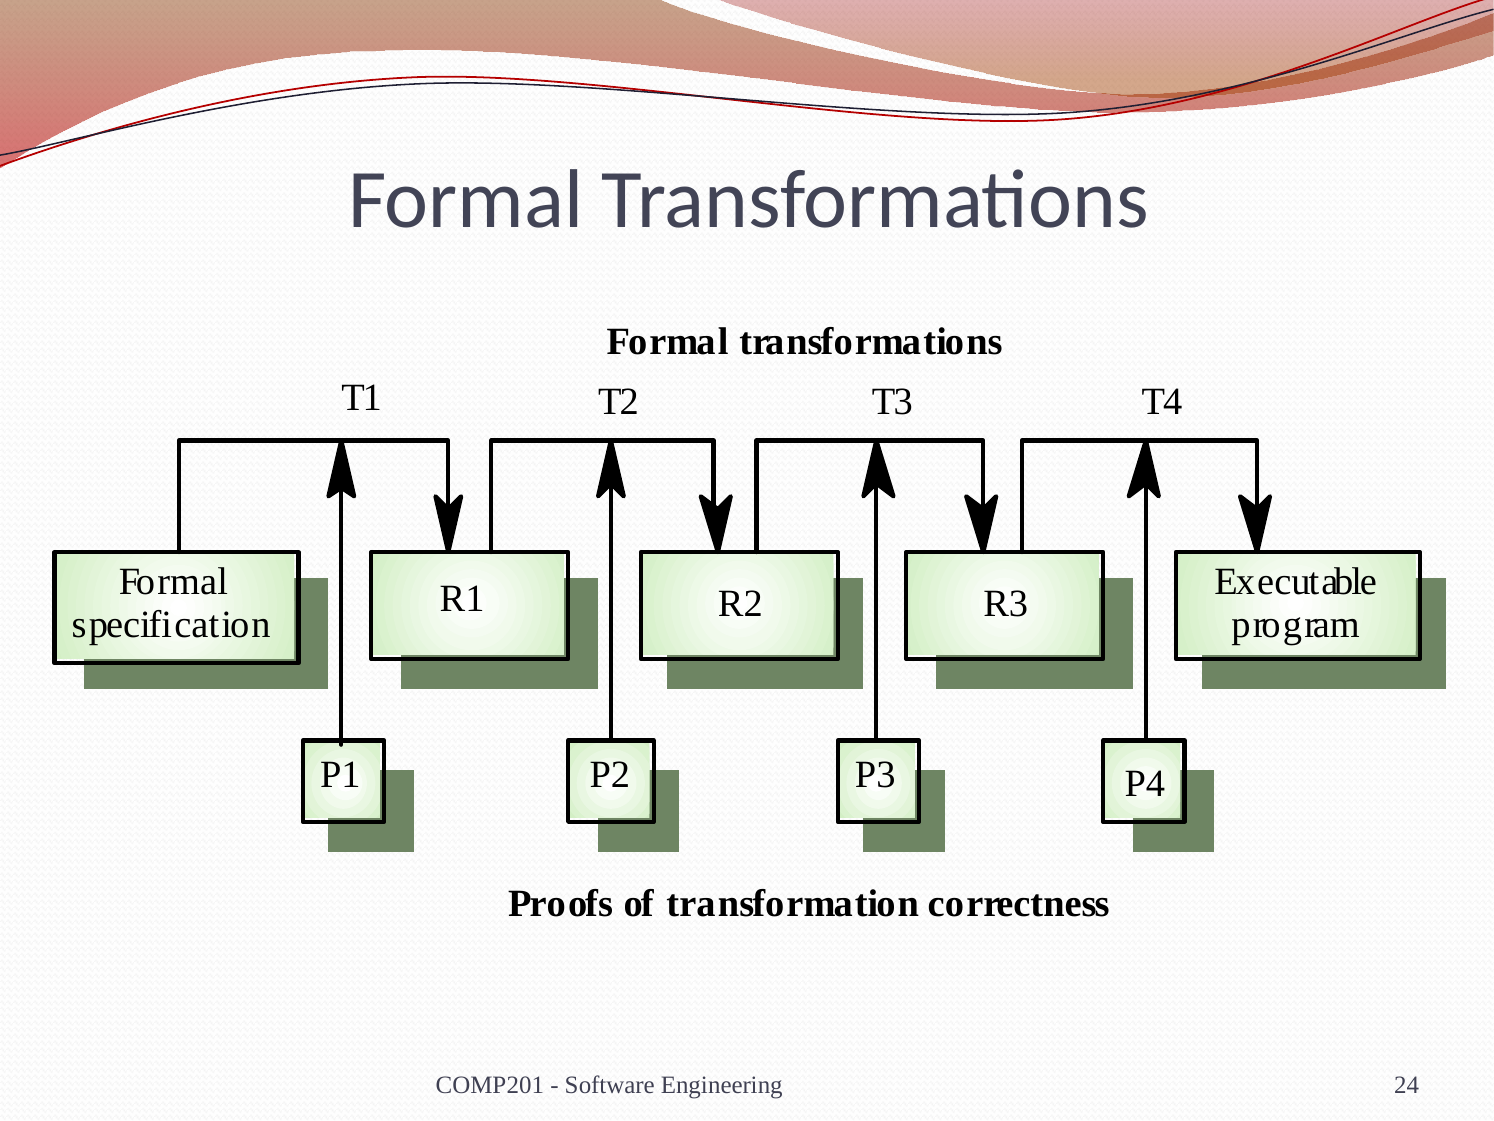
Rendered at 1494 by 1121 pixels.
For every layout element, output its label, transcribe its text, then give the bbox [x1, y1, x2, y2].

footer COMP201 - Software Engineering [435, 1038, 984, 1099]
slide_number 24 [1294, 1038, 1420, 1099]
picture [49, 324, 1450, 934]
title Formal Transformations [78, 115, 1419, 244]
